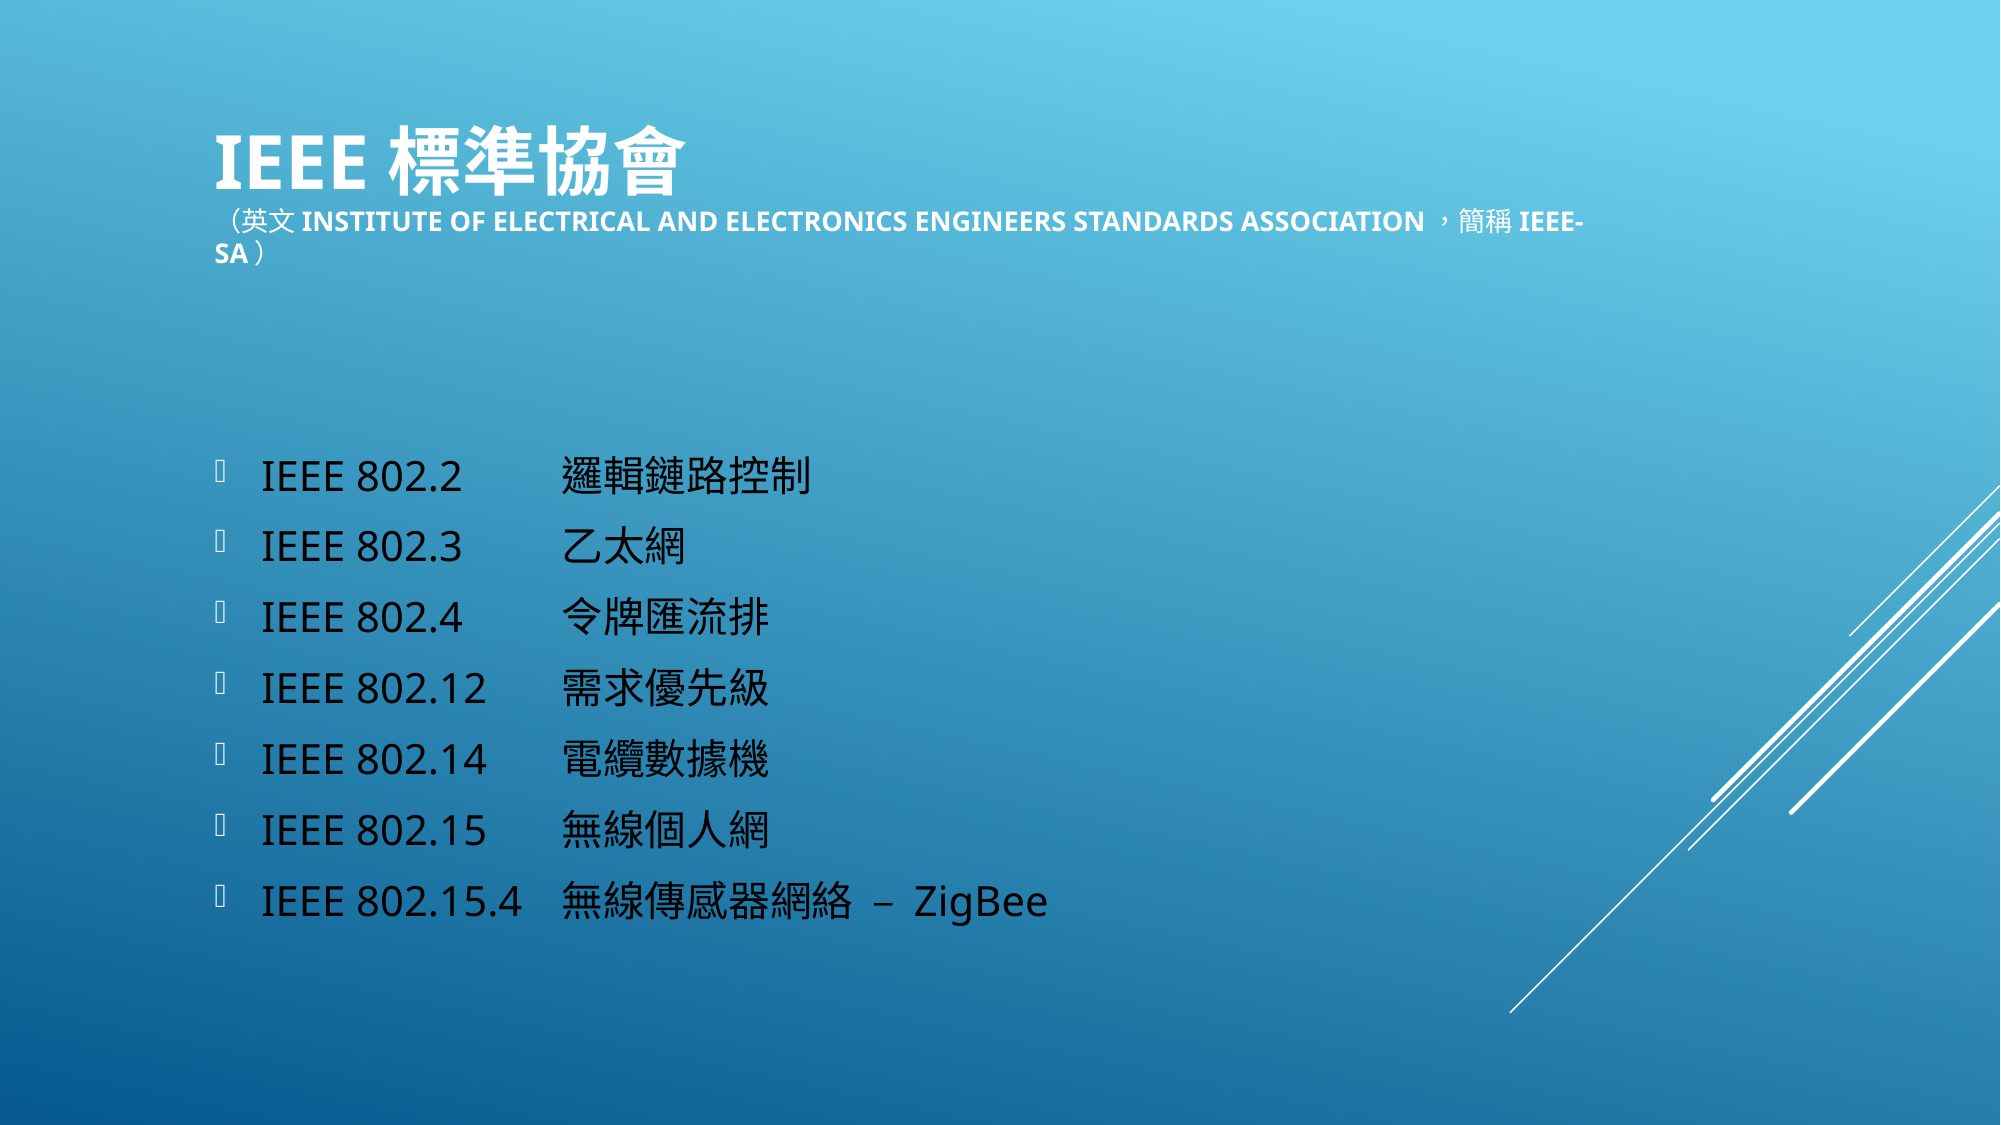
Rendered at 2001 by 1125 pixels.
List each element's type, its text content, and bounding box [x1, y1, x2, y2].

list IEEE 802.2 邏輯鏈路控制 IEEE 802.3 乙太網 IEEE 802.4 令牌匯流排 IEEE 802.12 需求優先級 IEEE 802.14 電纜數據機 IEEE 802.15 無線個人網 IEEE 802.15.4 無線傳感器網絡 – ZigBee [199, 354, 1600, 1020]
title IEEE標準協會 （英文Institute of Electrical and Electronics Engineers Standards Association，簡稱IEEE-SA） [199, 79, 1600, 304]
